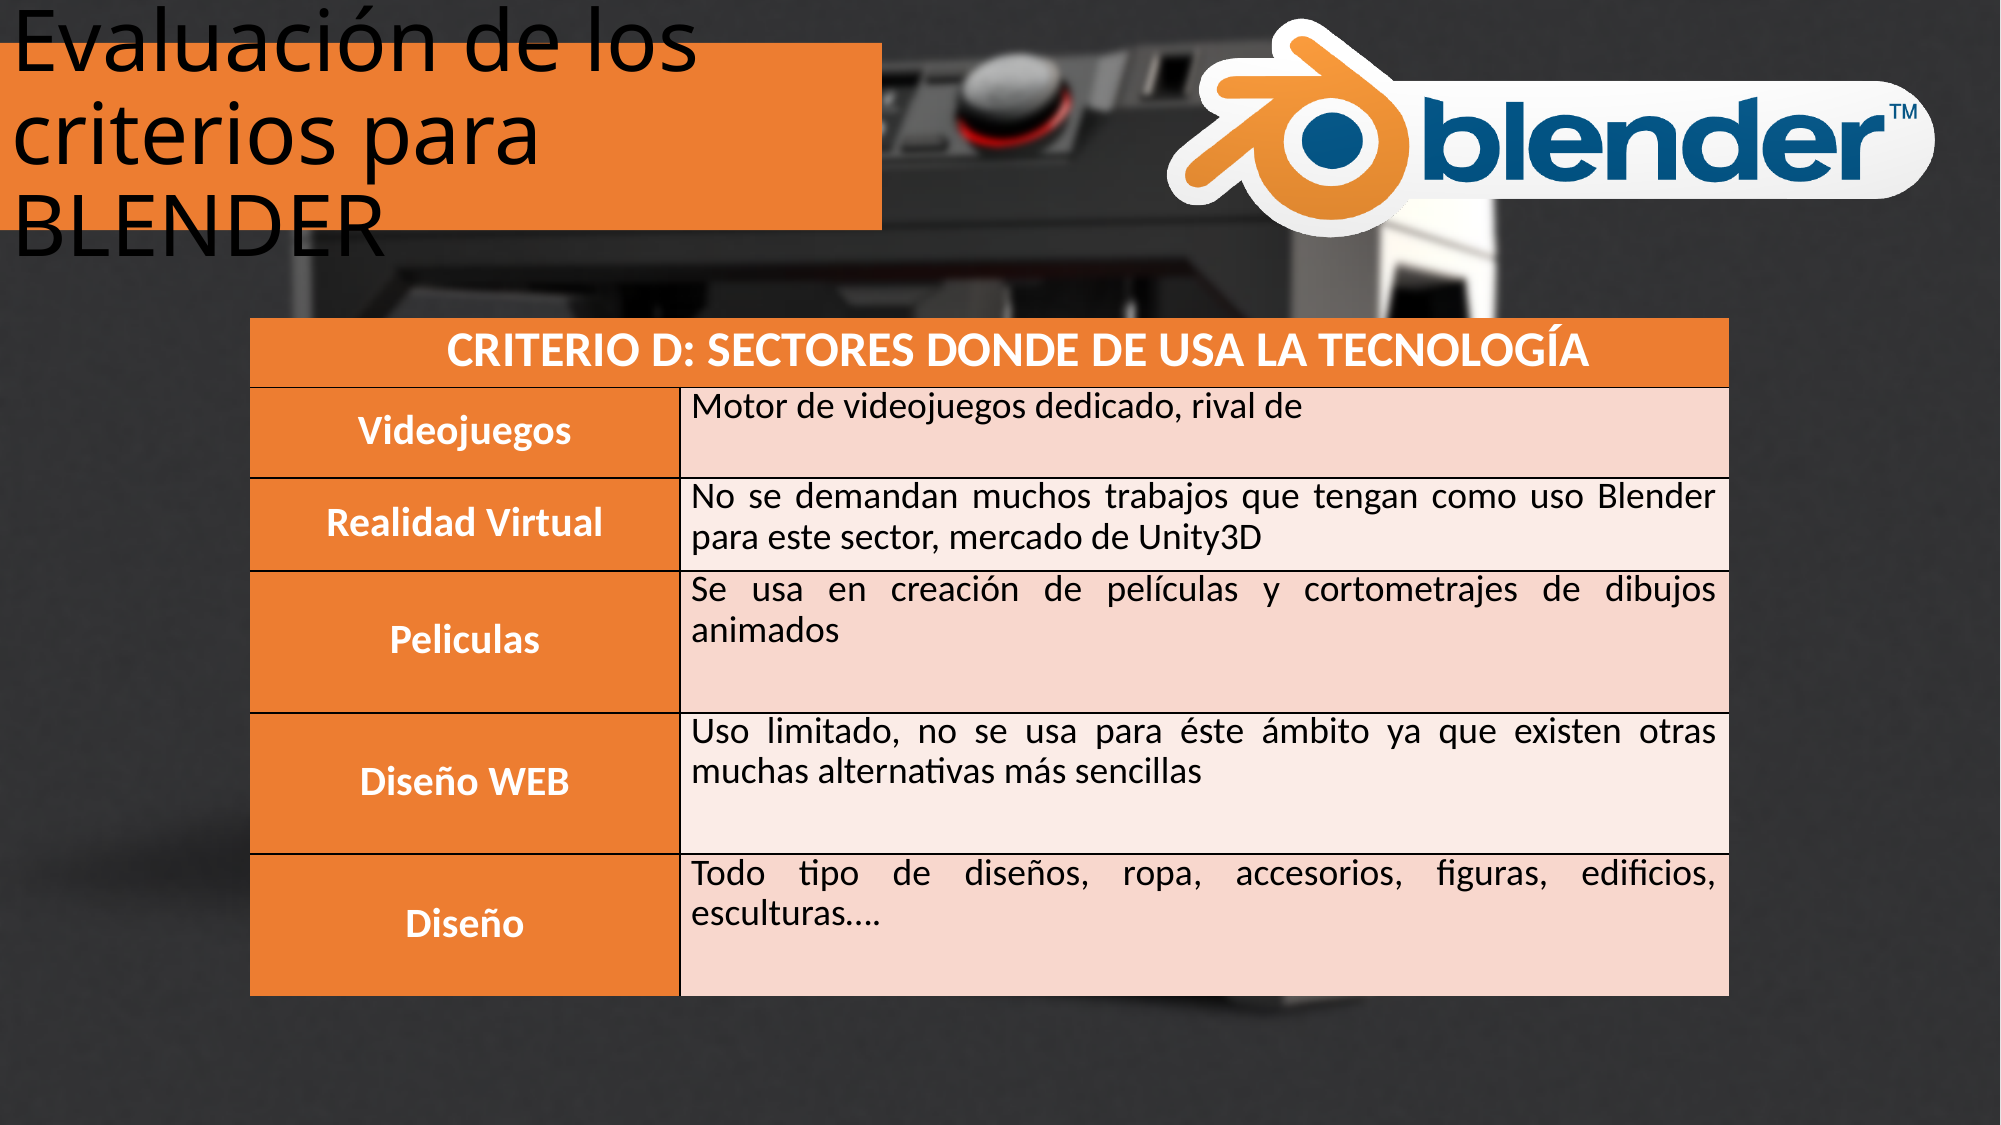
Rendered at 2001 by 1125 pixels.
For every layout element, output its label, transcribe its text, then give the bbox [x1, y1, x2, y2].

table_cell Uso limitado, no se usa para éste ámbito ya que existen otras muchas alternativas más sencillas [681, 714, 1729, 853]
table_cell Videojuegos [250, 388, 679, 477]
table_cell Se usa en creación de películas y cortometrajes de dibujos animados [681, 572, 1729, 712]
text_box Evaluación de los criterios para BLENDER [0, 42, 882, 231]
table_cell Motor de videojuegos dedicado, rival de [681, 388, 1729, 477]
table_header CRITERIO D: SECTORES DONDE DE USA LA TECNOLOGÍA [250, 318, 1729, 387]
table_cell Peliculas [250, 572, 679, 712]
table_cell Diseño [250, 855, 679, 996]
table_cell Realidad Virtual [250, 479, 679, 570]
table_cell No se demandan muchos trabajos que tengan como uso Blender para este sector, mercado de Unity3D [681, 479, 1729, 570]
table_cell Todo tipo de diseños, ropa, accesorios, figuras, edificios, esculturas…. [681, 855, 1729, 996]
table_cell Diseño WEB [250, 714, 679, 853]
picture [0, 0, 2001, 1125]
